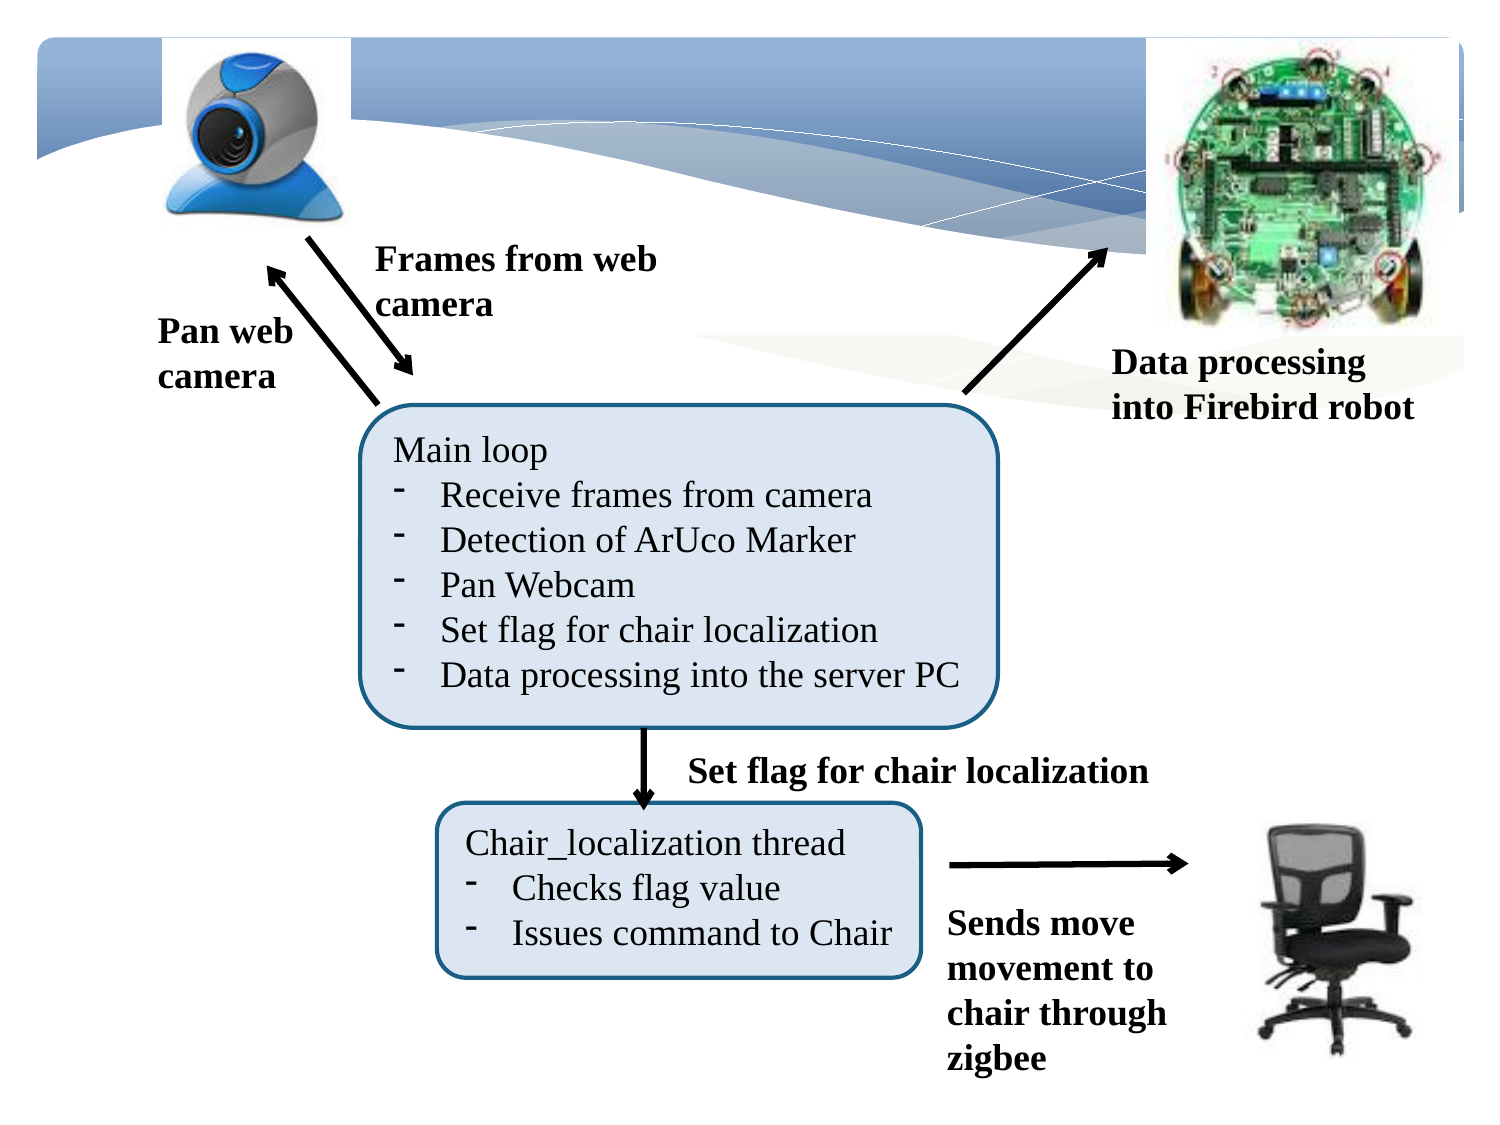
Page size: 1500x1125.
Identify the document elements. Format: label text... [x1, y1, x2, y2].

text_box [949, 856, 1189, 871]
text_box [963, 247, 1109, 394]
text_box Pan web camera [142, 299, 347, 404]
text_box Main loop Receive frames from camera Detection of ArUco Marker Pan Webcam Set flag for chair localization Data processing into the server PC [378, 417, 976, 703]
picture [162, 38, 351, 227]
text_box [306, 236, 360, 308]
text_box [636, 727, 651, 811]
text_box [266, 265, 295, 299]
text_box Chair_localization thread Checks flag value Issues command to Chair [450, 810, 908, 961]
text_box [434, 800, 924, 980]
picture [1145, 38, 1459, 336]
text_box [347, 364, 379, 406]
picture [1213, 822, 1459, 1059]
text_box Data processing into Firebird robot [1096, 329, 1430, 435]
text_box [357, 402, 1001, 730]
text_box Set flag for chair localization [672, 738, 1165, 799]
text_box [378, 332, 413, 376]
text_box Frames from web camera [360, 226, 673, 332]
text_box Sends move movement to chair through zigbee [932, 890, 1249, 1085]
